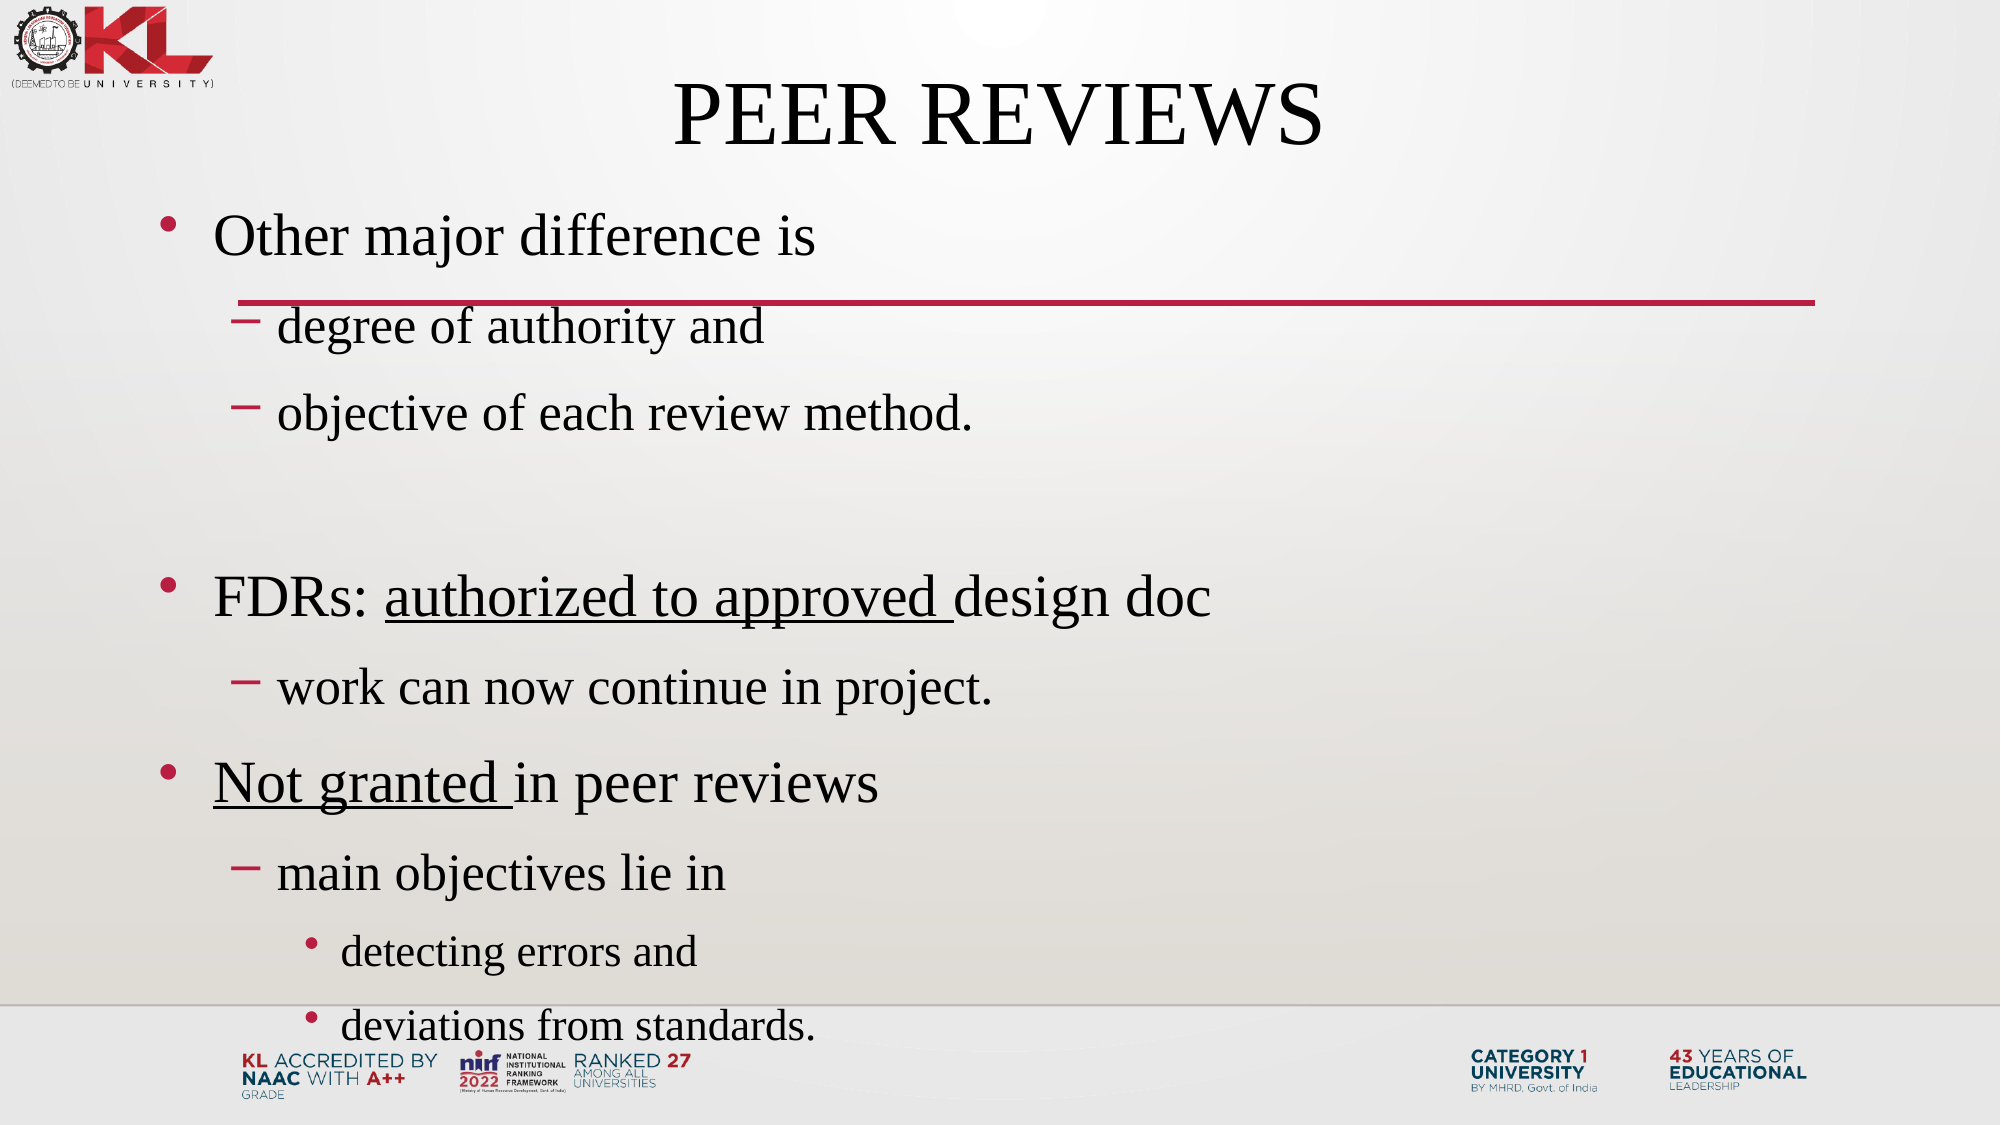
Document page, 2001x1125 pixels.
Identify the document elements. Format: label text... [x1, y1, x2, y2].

picture [238, 1059, 716, 1103]
list Other major difference is degree of authority and objective of each review method. FDRs: authorized to approved design doc work can now continue in project. Not granted in peer reviews main objectives lie in detecting errors and deviations from standards. [150, 172, 1850, 1059]
picture [1447, 1059, 1814, 1101]
title Peer Reviews [150, 54, 1850, 172]
picture [12, 5, 213, 88]
